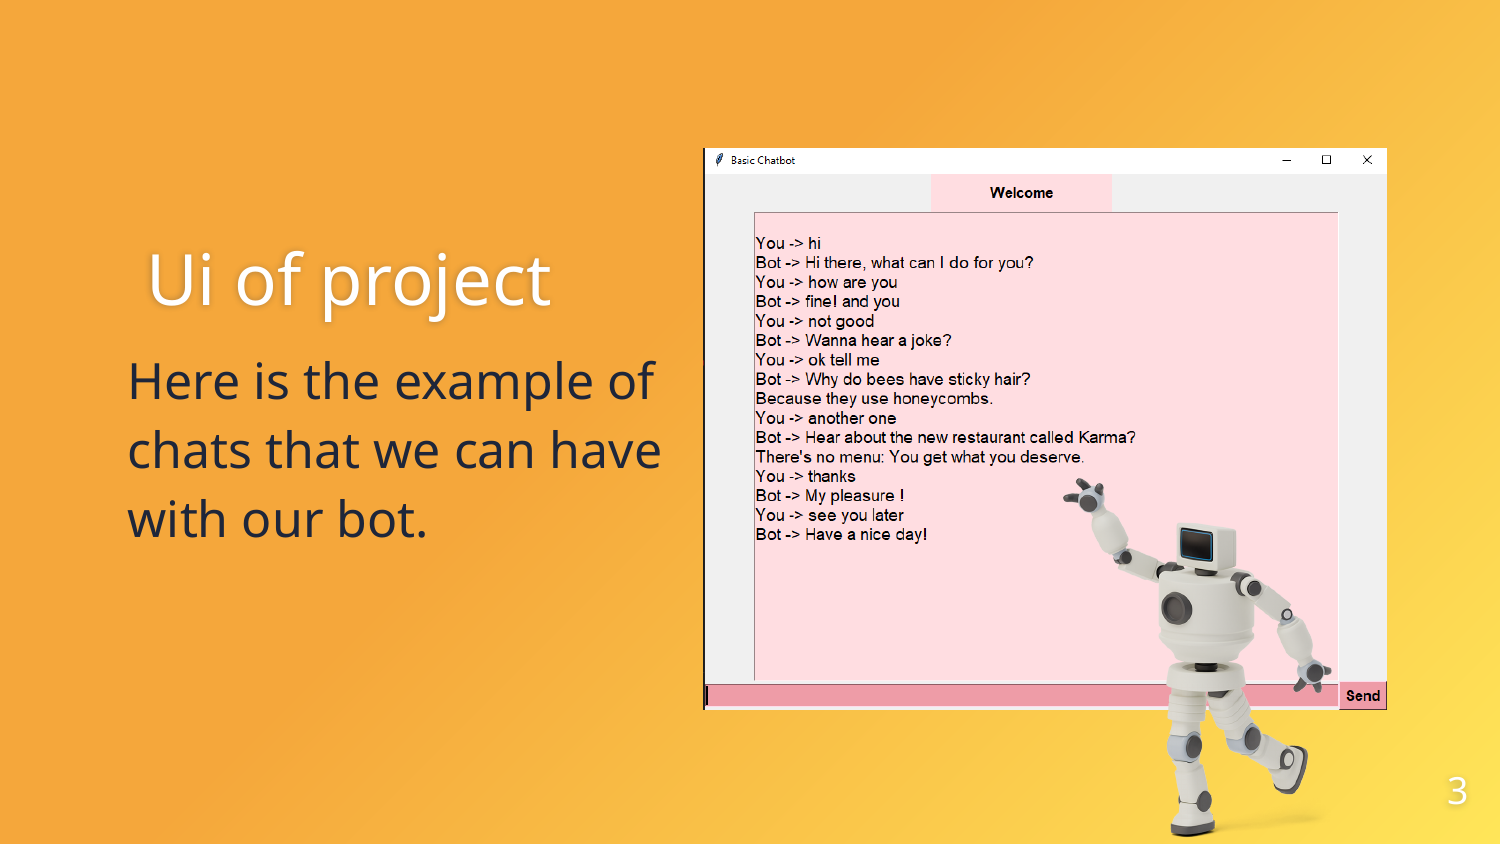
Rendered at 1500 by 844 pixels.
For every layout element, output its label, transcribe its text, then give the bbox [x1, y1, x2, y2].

picture [702, 147, 1387, 839]
slide_number ‹#› [1378, 761, 1469, 814]
title Ui of project [127, 159, 695, 321]
list Here is the example of chats that we can have with our bot. [127, 340, 695, 685]
